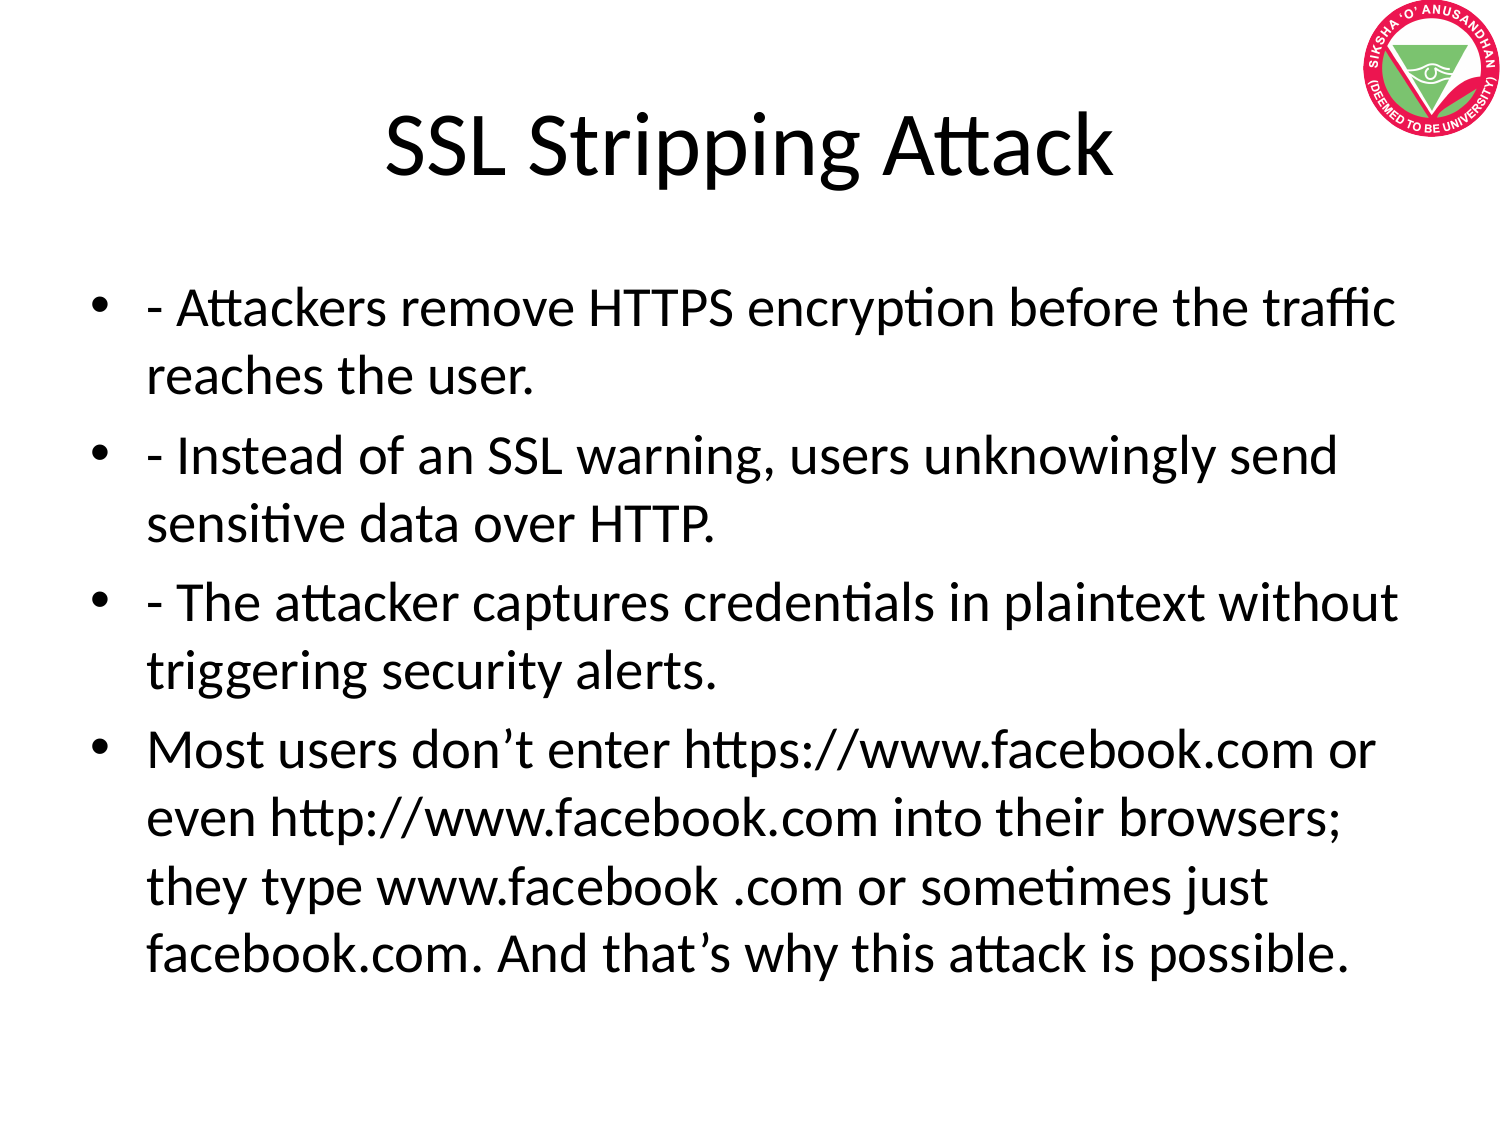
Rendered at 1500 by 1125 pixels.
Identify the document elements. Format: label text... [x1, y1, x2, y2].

list - Attackers remove HTTPS encryption before the traffic reaches the user. - Instead of an SSL warning, users unknowingly send sensitive data over HTTP. - The attacker captures credentials in plaintext without triggering security alerts. Most users don’t enter https://www.facebook.com or even http://www.facebook.com into their browsers; they type www.facebook .com or sometimes just facebook.com. And that’s why this attack is possible. [75, 262, 1425, 1005]
title SSL Stripping Attack [75, 45, 1425, 233]
picture [1363, 0, 1500, 137]
